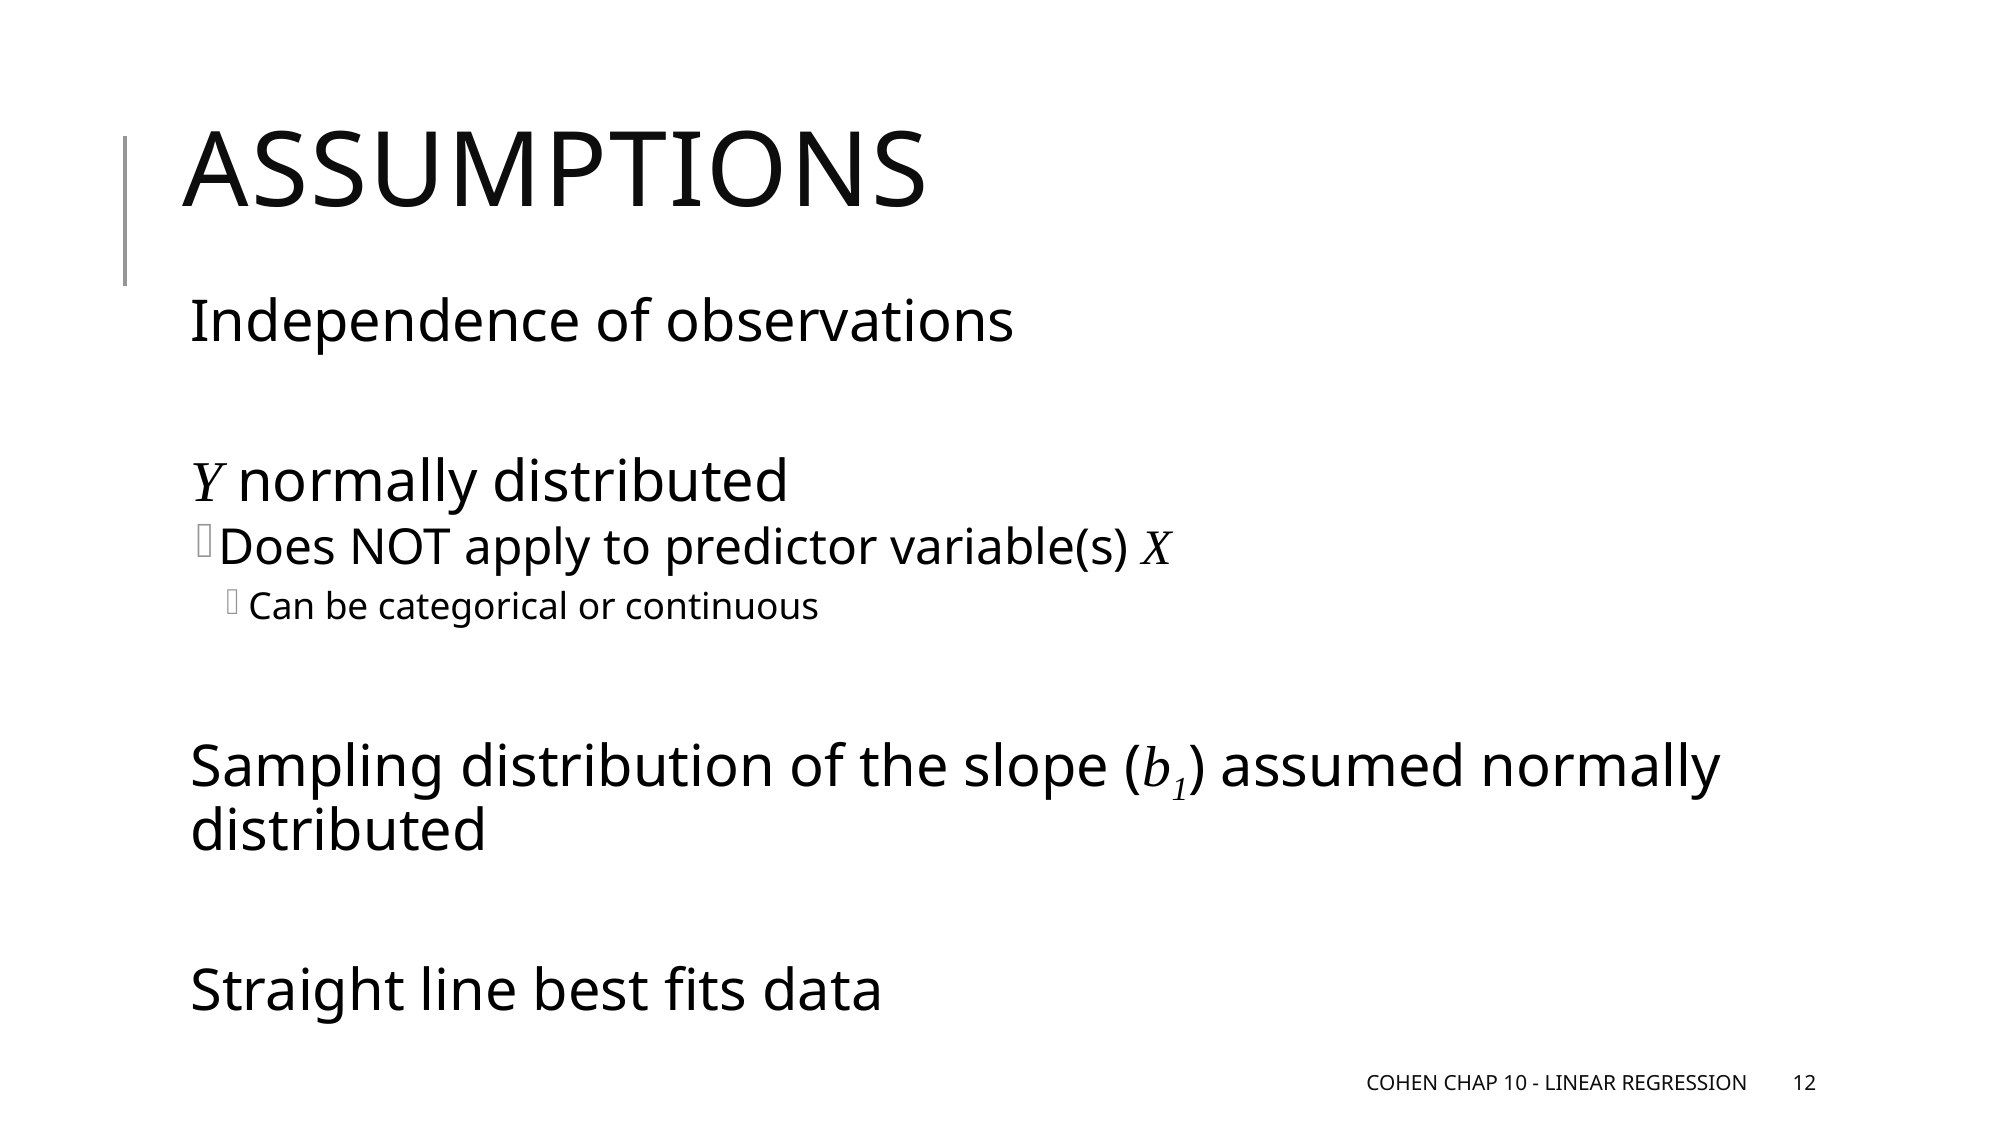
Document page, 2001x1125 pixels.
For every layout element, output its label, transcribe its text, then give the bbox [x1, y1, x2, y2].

slide_number 12 [1777, 1061, 1938, 1107]
footer Cohen Chap 10 - Linear Regression [794, 1061, 1763, 1107]
title Assumptions [168, 53, 1763, 283]
list Independence of observations Y normally distributed Does NOT apply to predictor variable(s) X Can be categorical or continuous Sampling distribution of the slope (b1) assumed normally distributed Straight line best fits data [168, 283, 1918, 1035]
